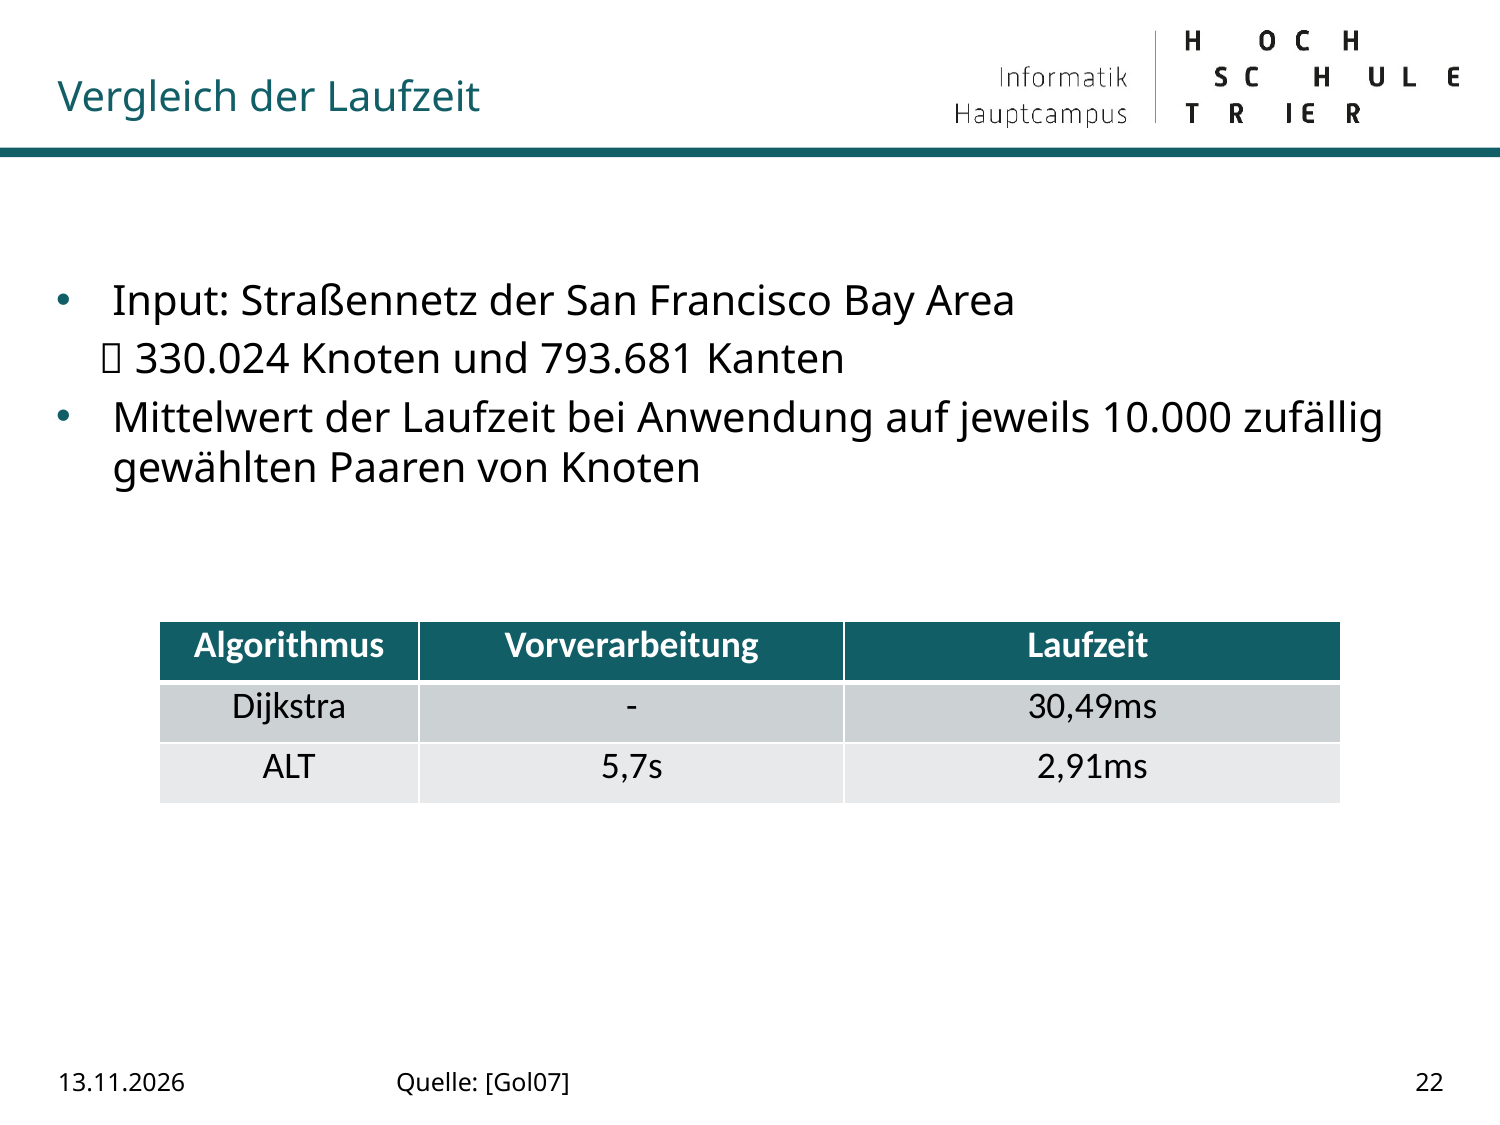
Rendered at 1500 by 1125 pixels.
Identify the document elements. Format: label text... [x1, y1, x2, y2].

table_cell Dijkstra [160, 685, 418, 742]
list Input: Straßennetz der San Francisco Bay Area  330.024 Knoten und 793.681 Kanten Mittelwert der Laufzeit bei Anwendung auf jeweils 10.000 zufällig gewählten Paaren von Knoten [41, 208, 1459, 1035]
table_cell 2,91ms [845, 744, 1340, 803]
title Vergleich der Laufzeit [42, 12, 941, 131]
table_header Laufzeit [845, 622, 1340, 680]
picture [956, 30, 1459, 128]
table_header Vorverarbeitung [420, 622, 843, 680]
footer Quelle: [Gol07] [381, 1058, 1193, 1106]
table_cell 30,49ms [845, 685, 1340, 742]
table_cell 5,7s [420, 744, 843, 803]
table_cell - [420, 685, 843, 742]
slide_number 22 [1222, 1058, 1459, 1106]
table_cell ALT [160, 744, 418, 803]
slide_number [43, 1058, 349, 1106]
table_header Algorithmus [160, 622, 418, 680]
